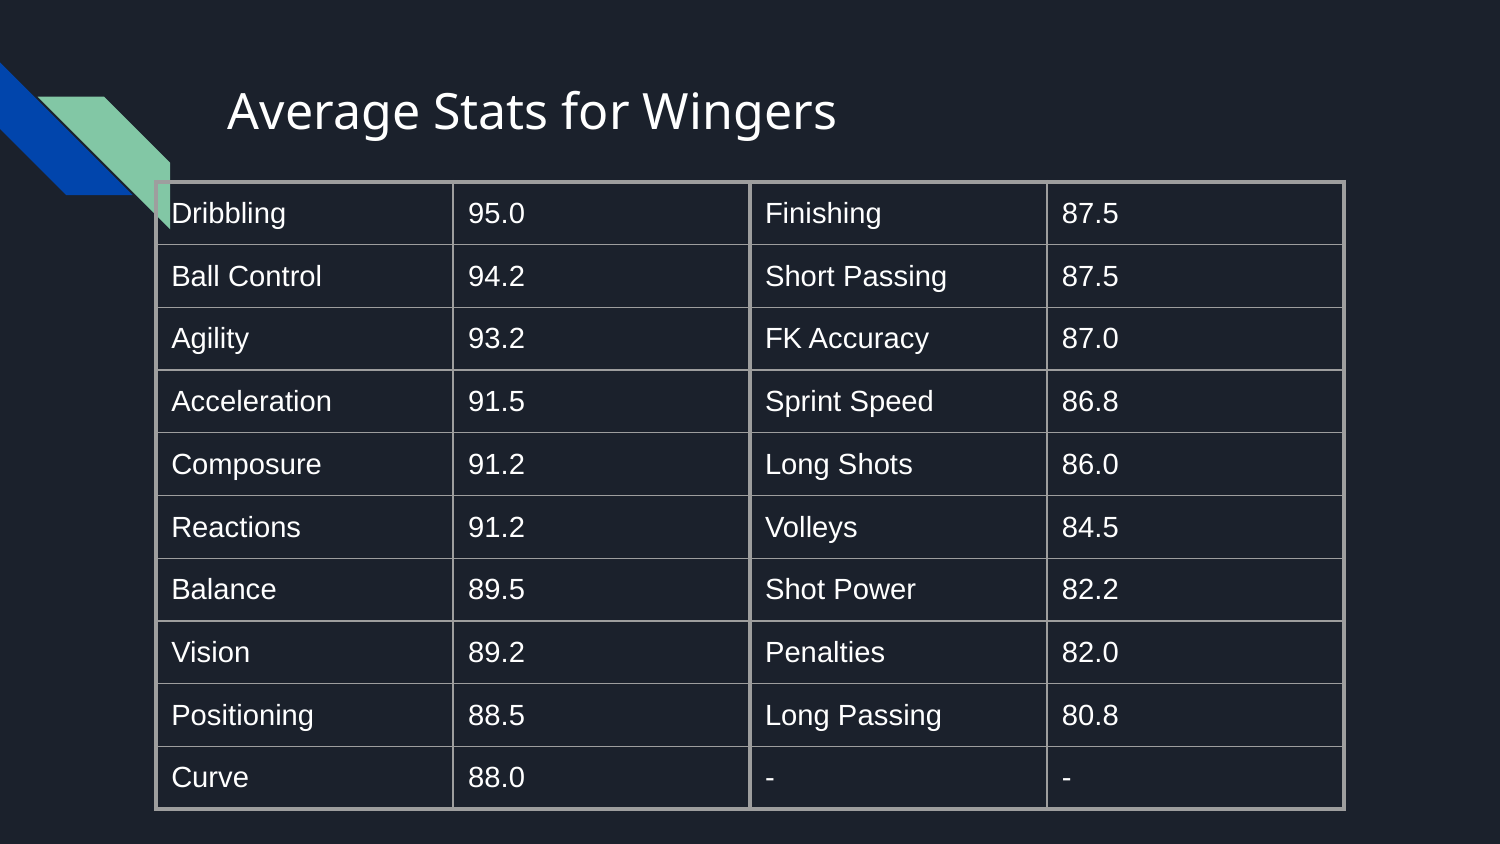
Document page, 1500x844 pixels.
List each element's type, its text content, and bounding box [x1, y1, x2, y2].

table_cell Positioning [158, 684, 452, 746]
title Average Stats for Wingers [212, 64, 1368, 215]
table_cell 86.8 [1048, 371, 1342, 432]
table_cell 93.2 [454, 308, 748, 369]
table_cell Curve [158, 747, 452, 807]
table_cell 89.5 [454, 559, 748, 620]
table_header Finishing [752, 184, 1046, 244]
table_cell Long Passing [752, 684, 1046, 746]
table_cell Penalties [752, 622, 1046, 683]
table_cell 89.2 [454, 622, 748, 683]
table_cell Agility [158, 308, 452, 369]
table_header Dribbling [158, 184, 452, 244]
table_cell 87.5 [1048, 245, 1342, 307]
table_cell Ball Control [158, 245, 452, 307]
table_cell 88.0 [454, 747, 748, 807]
table_cell 91.2 [454, 433, 748, 495]
table_cell 80.8 [1048, 684, 1342, 746]
table_cell Volleys [752, 496, 1046, 558]
table_cell Composure [158, 433, 452, 495]
table_cell 88.5 [454, 684, 748, 746]
table_cell 87.0 [1048, 308, 1342, 369]
table_cell Sprint Speed [752, 371, 1046, 432]
table_cell 94.2 [454, 245, 748, 307]
table_cell 91.5 [454, 371, 748, 432]
table_cell Shot Power [752, 559, 1046, 620]
table_cell Vision [158, 622, 452, 683]
table_cell - [752, 747, 1046, 807]
table_cell Long Shots [752, 433, 1046, 495]
table_cell 82.2 [1048, 559, 1342, 620]
table_cell Balance [158, 559, 452, 620]
table_cell Reactions [158, 496, 452, 558]
table_cell 91.2 [454, 496, 748, 558]
table_header 87.5 [1048, 184, 1342, 244]
table_cell 82.0 [1048, 622, 1342, 683]
table_cell Acceleration [158, 371, 452, 432]
table_cell Short Passing [752, 245, 1046, 307]
table_cell 84.5 [1048, 496, 1342, 558]
table_cell 86.0 [1048, 433, 1342, 495]
table_header 95.0 [454, 184, 748, 244]
table_cell FK Accuracy [752, 308, 1046, 369]
table_cell - [1048, 747, 1342, 807]
